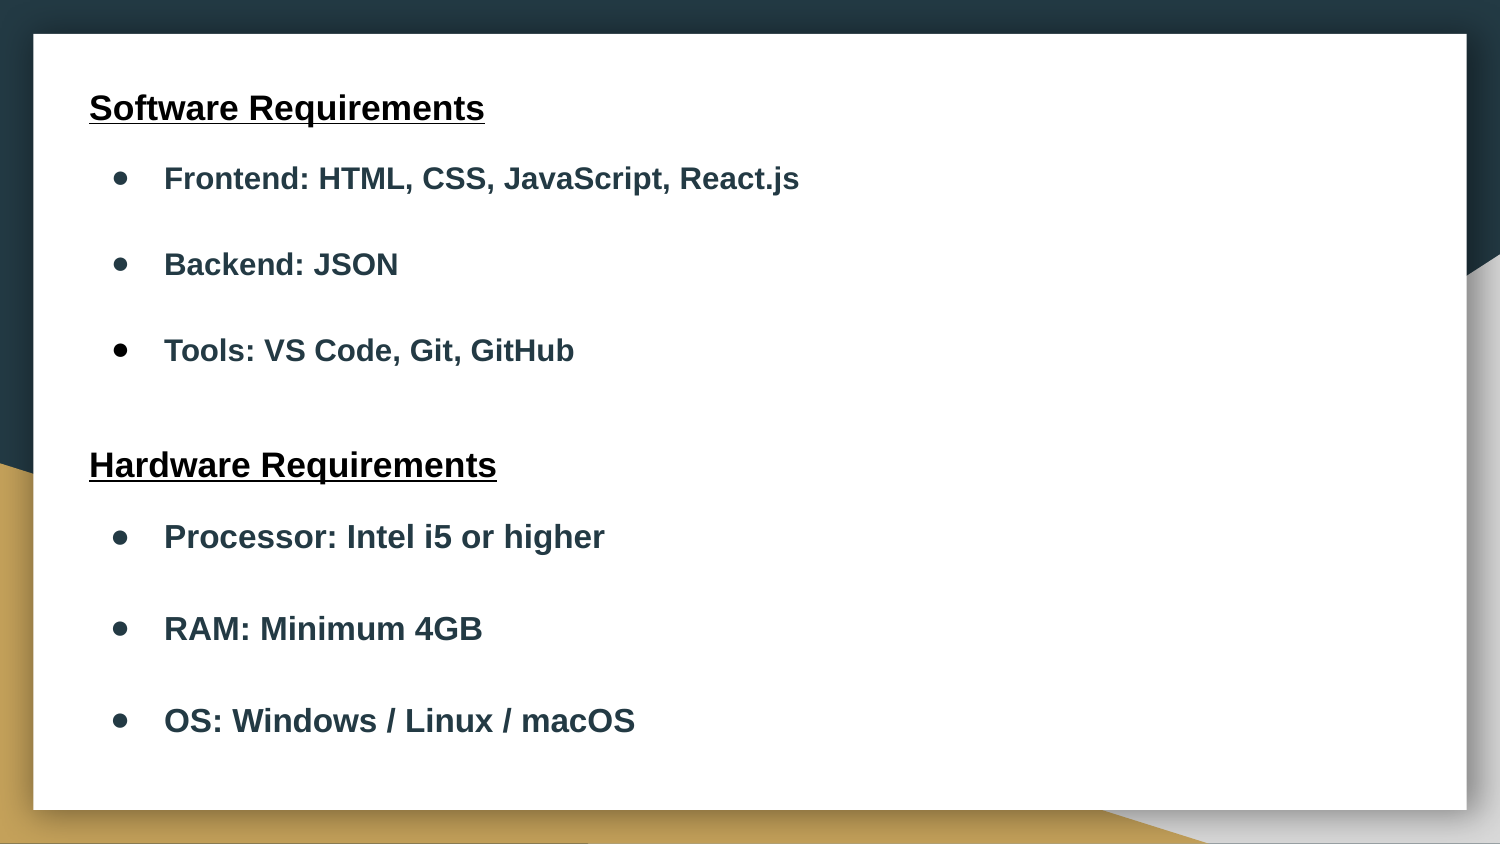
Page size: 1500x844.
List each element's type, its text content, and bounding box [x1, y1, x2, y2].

list Software Requirements Frontend: HTML, CSS, JavaScript, React.js Backend: JSON Tools: VS Code, Git, GitHub Hardware Requirements Processor: Intel i5 or higher RAM: Minimum 4GB OS: Windows / Linux / macOS [74, 63, 1306, 781]
